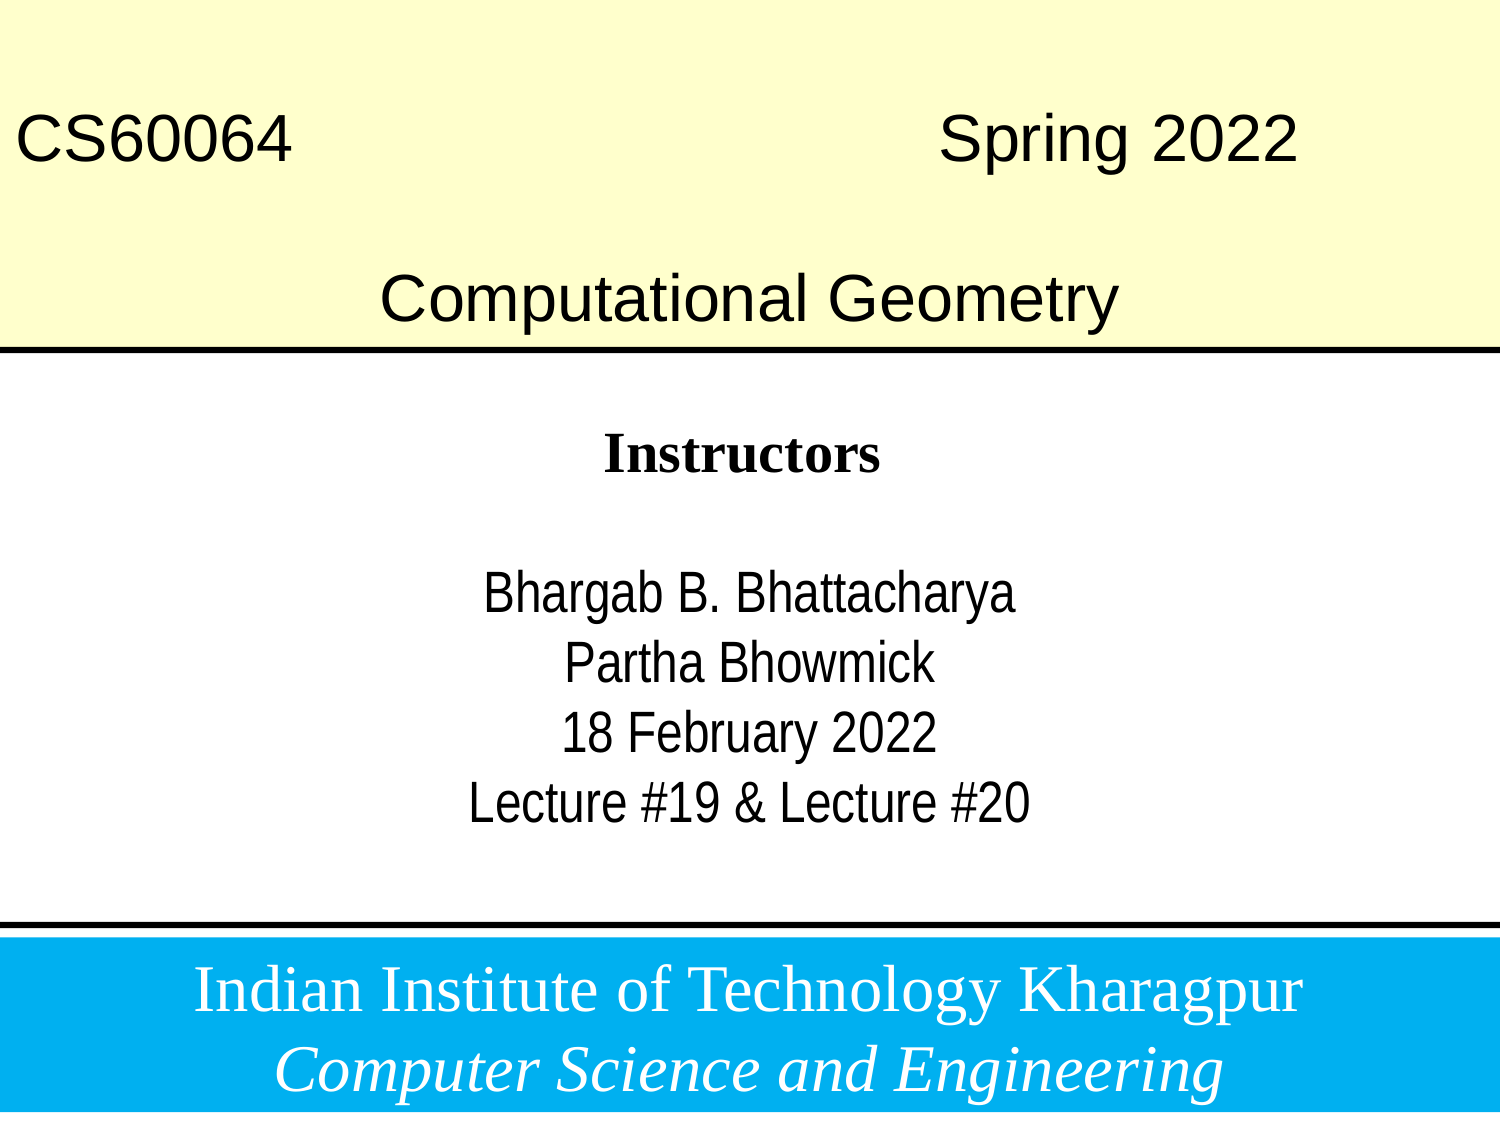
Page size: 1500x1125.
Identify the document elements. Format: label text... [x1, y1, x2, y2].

text_box Instructors Bhargab B. Bhattacharya Partha Bhowmick 18 February 2022 Lecture #19 & Lecture #20 [0, 406, 1500, 841]
title CS60064 Spring 2022 Computational Geometry [0, 0, 1500, 351]
text_box Indian Institute of Technology Kharagpur Computer Science and Engineering [0, 937, 1500, 1113]
